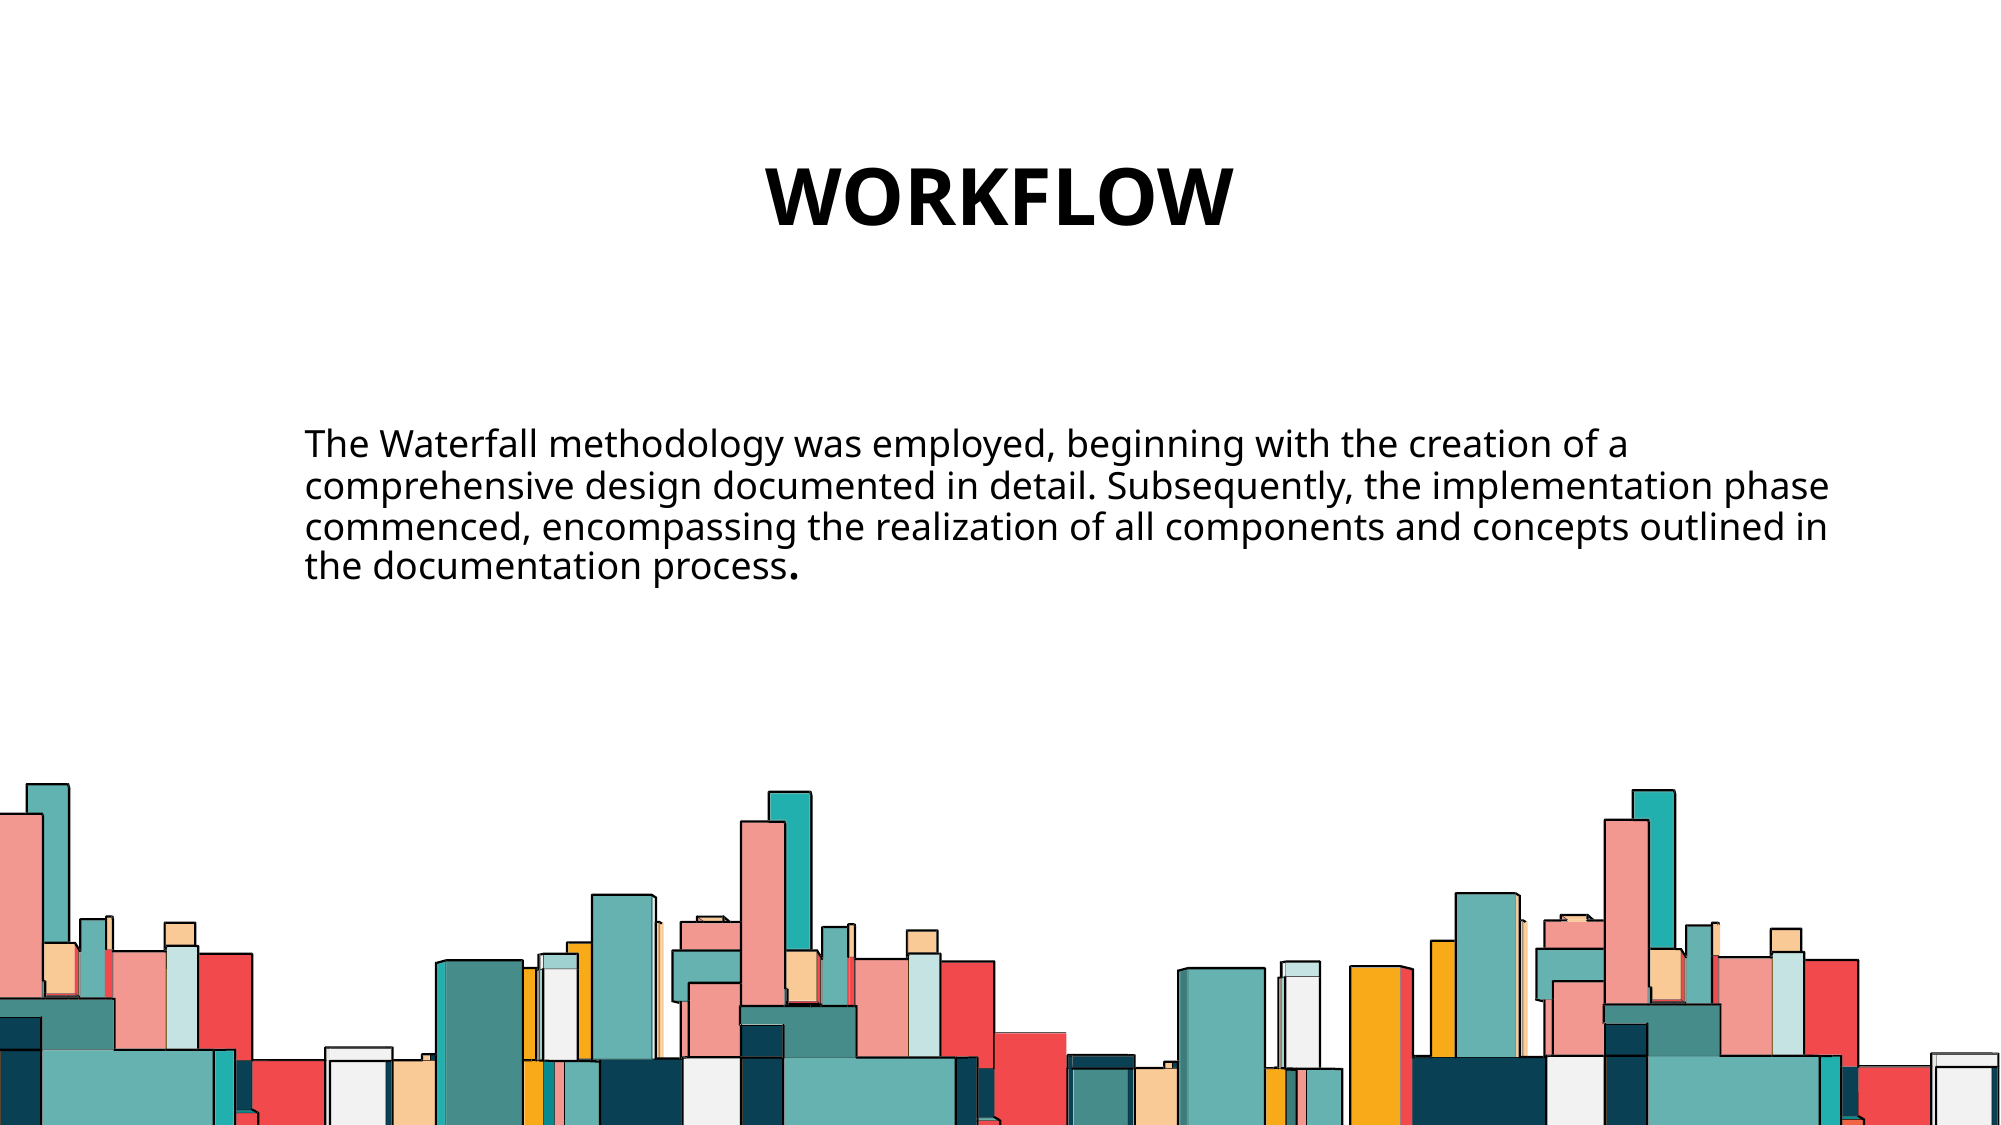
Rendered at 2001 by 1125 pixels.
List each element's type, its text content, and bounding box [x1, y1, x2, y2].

list The Waterfall methodology was employed, beginning with the creation of a comprehensive design documented in detail. Subsequently, the implementation phase commenced, encompassing the realization of all components and concepts outlined in the documentation process. [289, 374, 1851, 636]
title Workflow [289, 22, 1711, 251]
